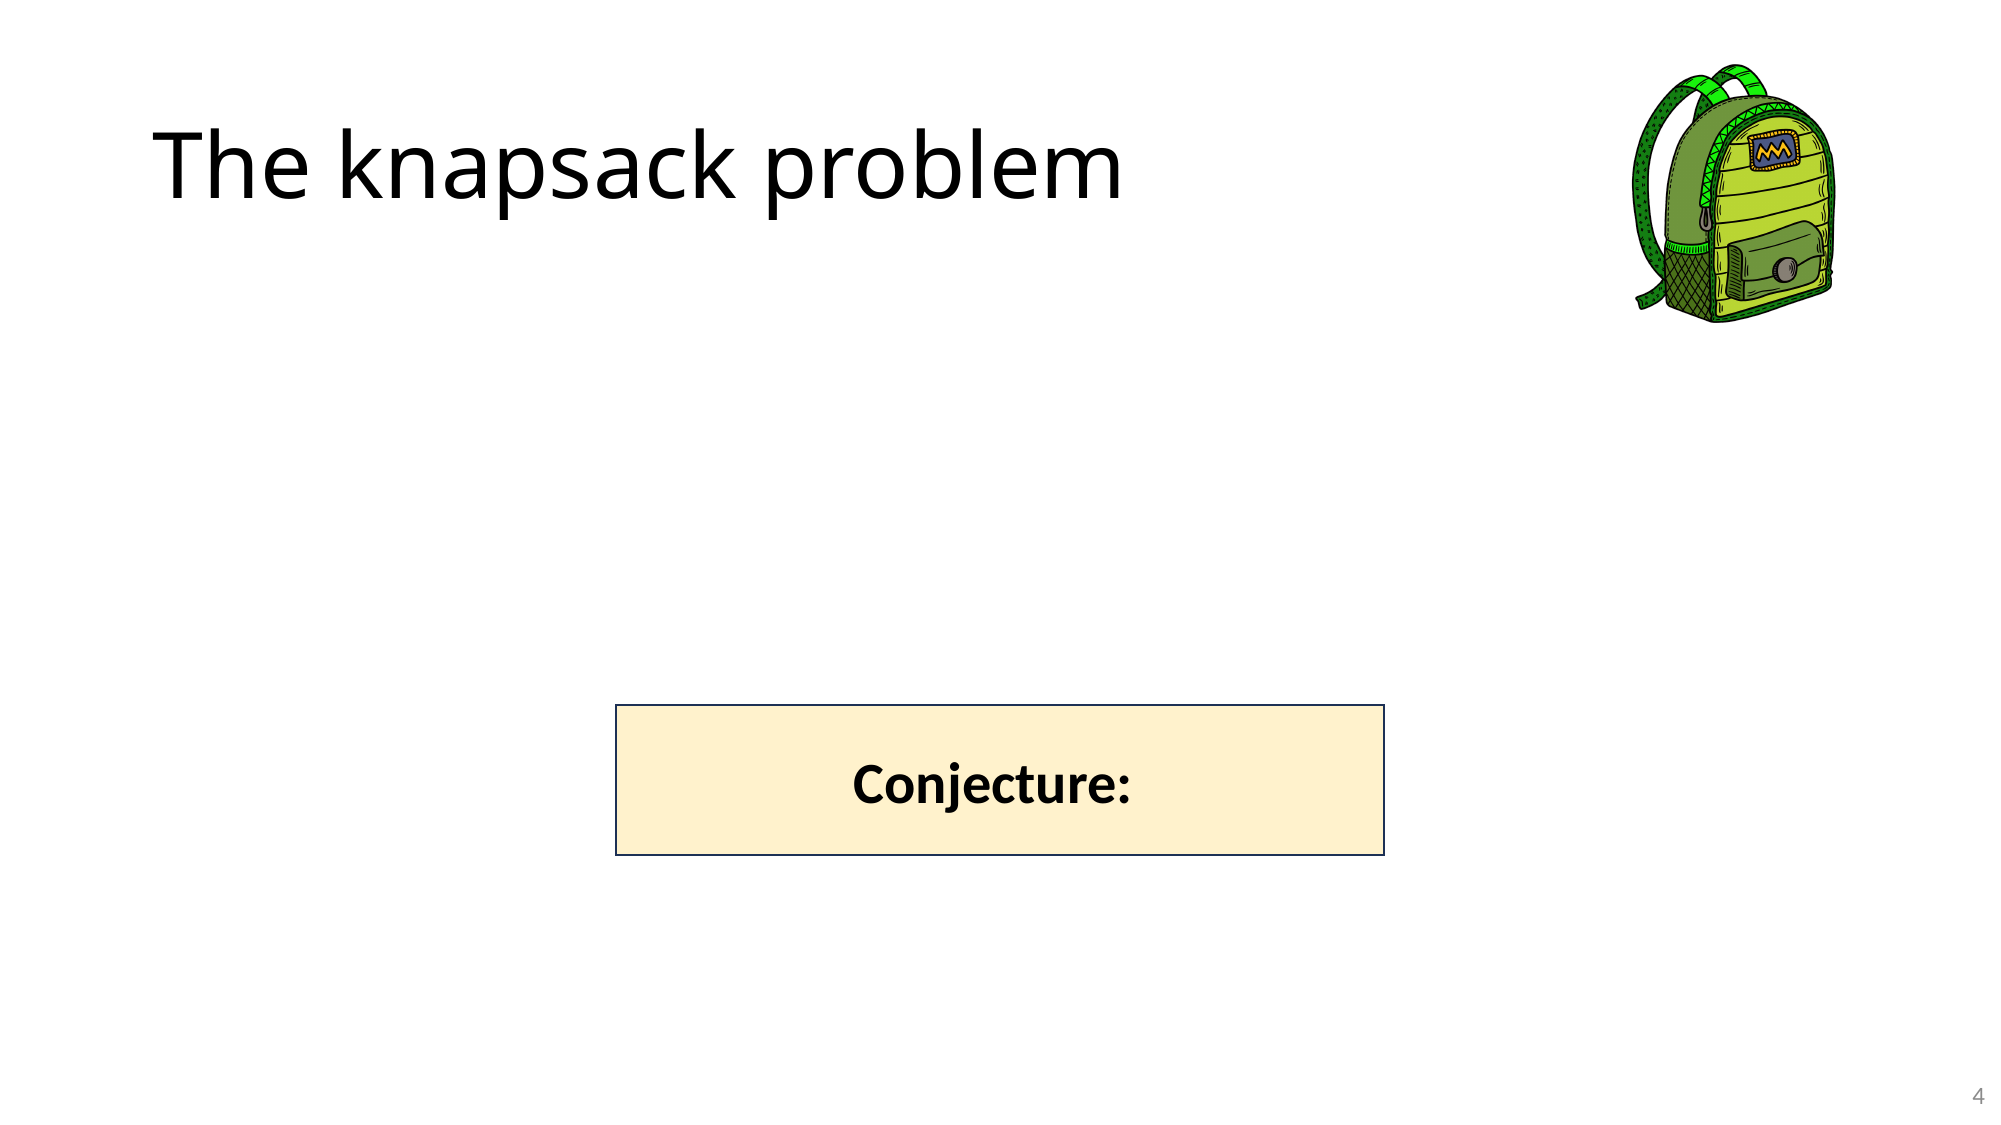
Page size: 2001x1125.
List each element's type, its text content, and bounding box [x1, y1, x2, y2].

slide_number 4 [1550, 1064, 2000, 1125]
title The knapsack problem [137, 59, 1613, 278]
picture [1613, 59, 1863, 333]
